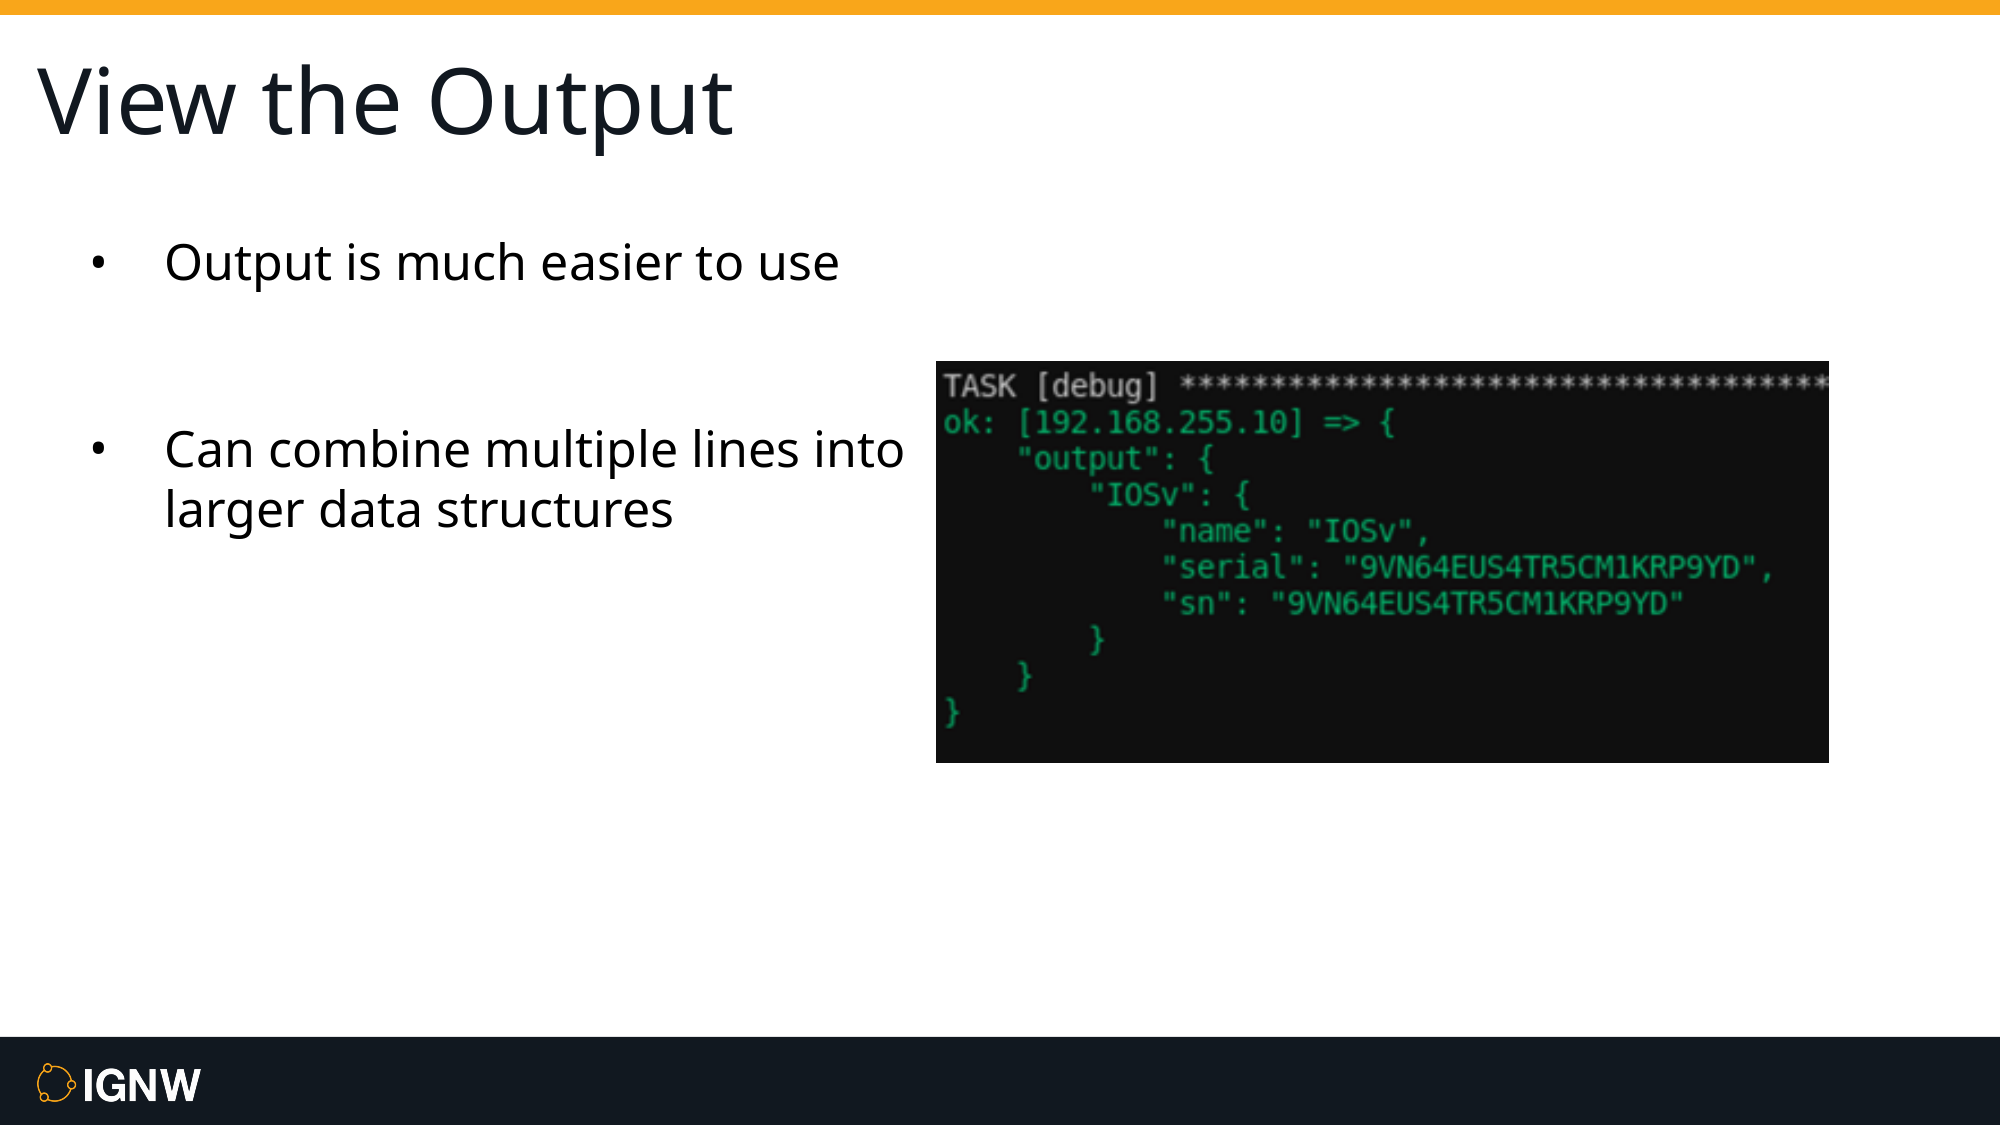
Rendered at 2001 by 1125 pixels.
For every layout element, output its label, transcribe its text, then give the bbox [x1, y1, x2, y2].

list Output is much easier to use Can combine multiple lines into larger data structures [49, 223, 925, 978]
title View the Output [22, 29, 1975, 180]
picture [935, 361, 1830, 764]
picture [37, 1063, 201, 1102]
